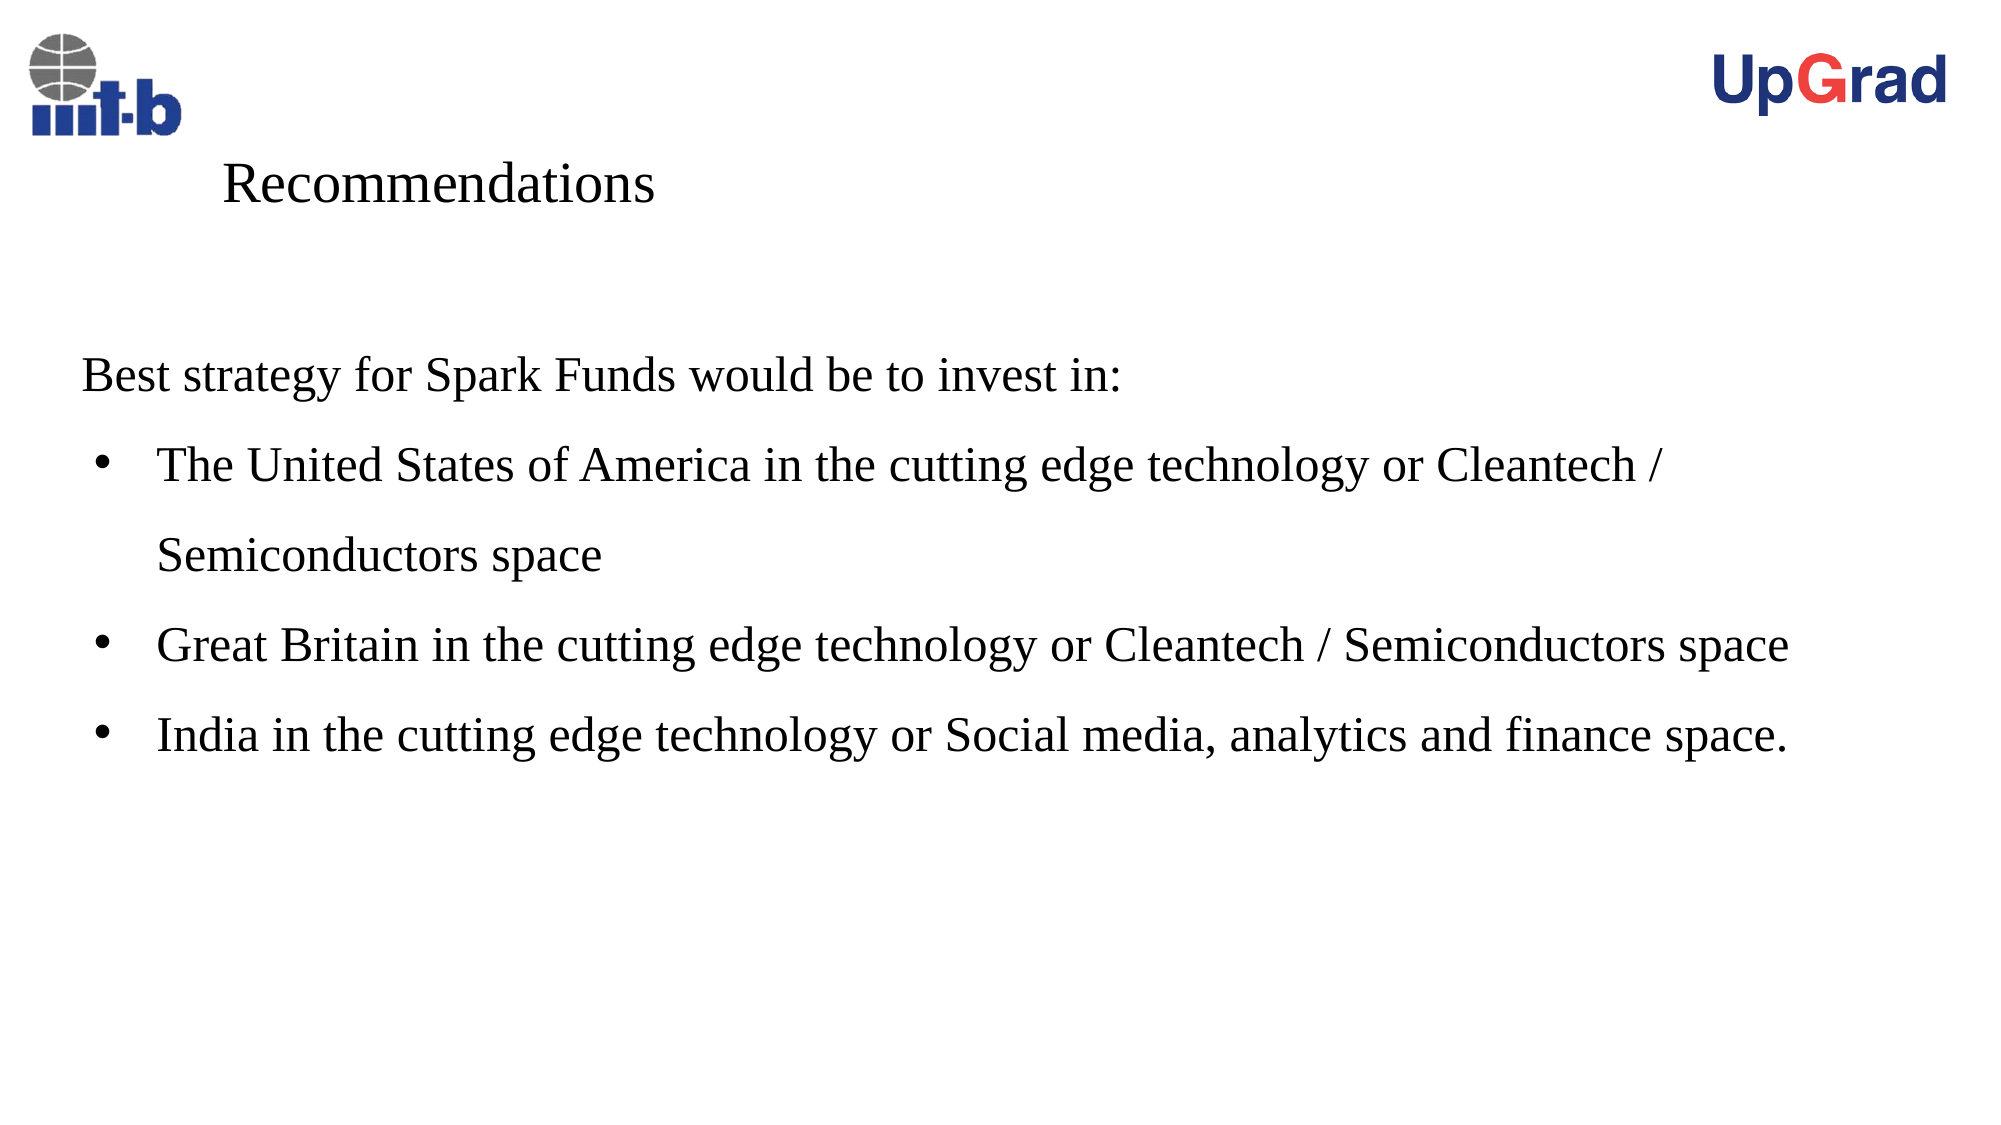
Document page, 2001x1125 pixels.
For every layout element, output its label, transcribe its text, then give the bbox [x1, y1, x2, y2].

title Recommendations [186, 104, 1715, 246]
list Best strategy for Spark Funds would be to invest in: The United States of America in the cutting edge technology or Cleantech / Semiconductors space Great Britain in the cutting edge technology or Cleantech / Semiconductors space India in the cutting edge technology or Social media, analytics and finance space. [66, 304, 1899, 1017]
picture [1714, 53, 1952, 116]
picture [0, 29, 208, 163]
